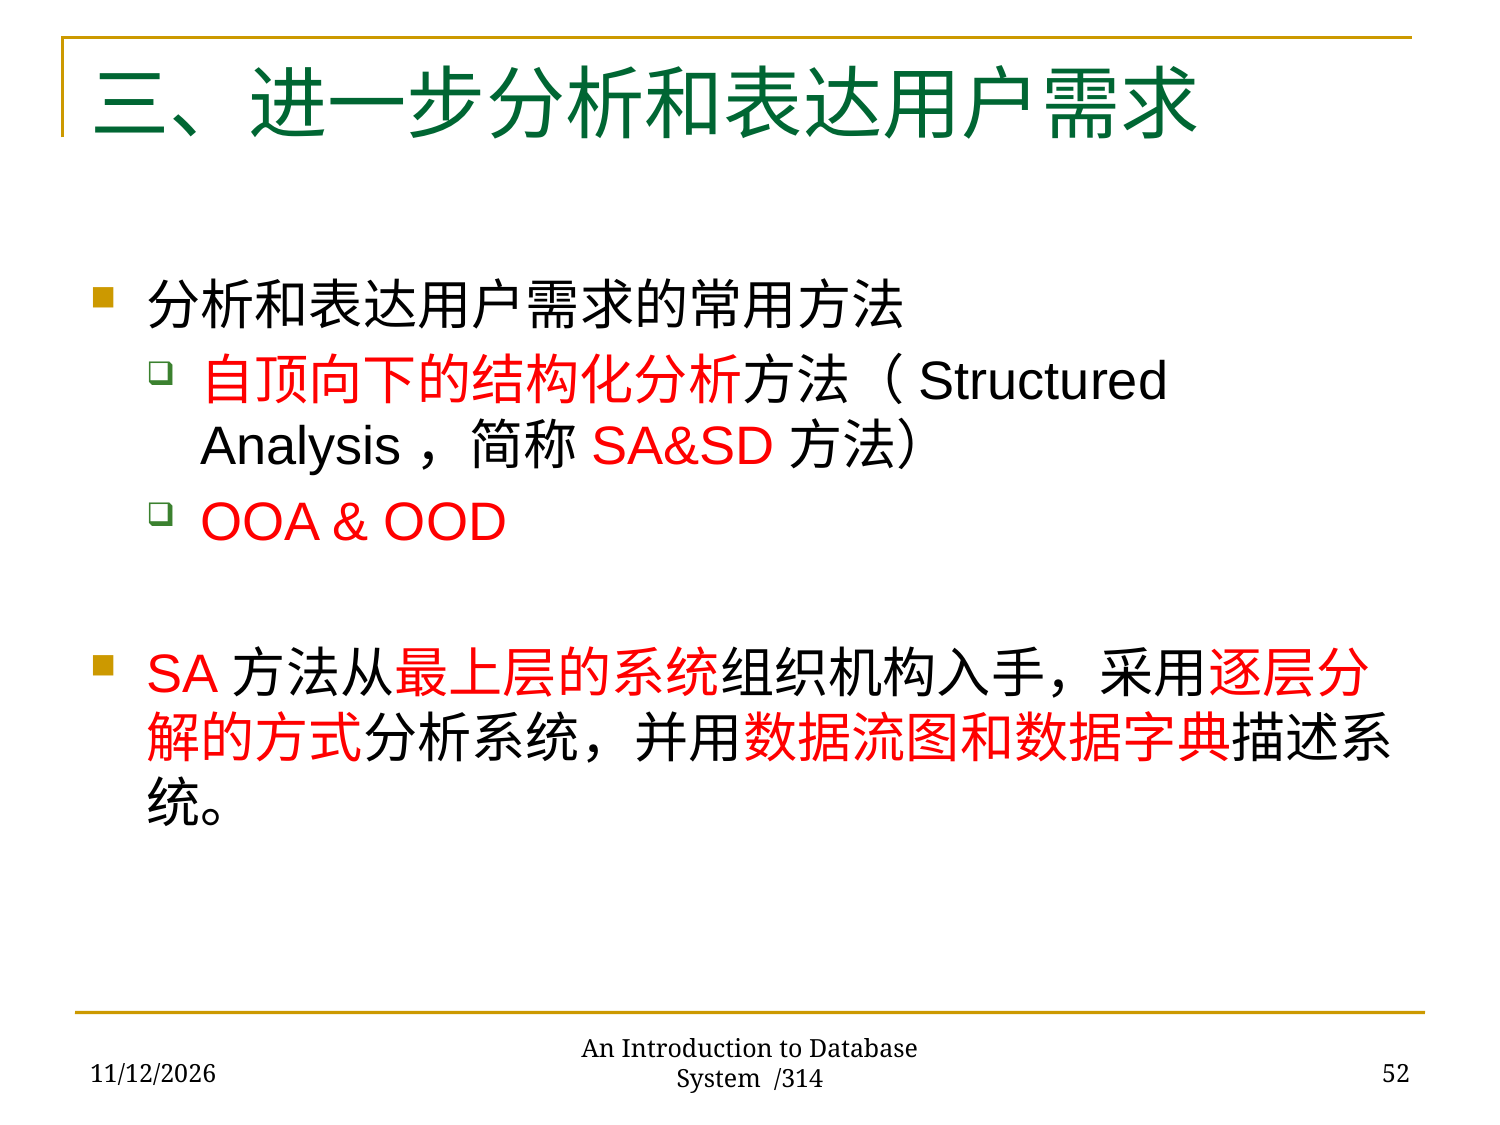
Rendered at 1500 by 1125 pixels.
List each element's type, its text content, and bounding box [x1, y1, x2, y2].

footer An Introduction to Database System /314 [512, 1025, 988, 1100]
list 分析和表达用户需求的常用方法 自顶向下的结构化分析方法（Structured Analysis，简称SA&SD方法） OOA & OOD SA方法从最上层的系统组织机构入手，采用逐层分解的方式分析系统，并用数据流图和数据字典描述系统。 [75, 262, 1425, 1006]
title 三、进一步分析和表达用户需求 [75, 45, 1425, 233]
slide_number 52 [1074, 1024, 1425, 1100]
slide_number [75, 1024, 425, 1100]
